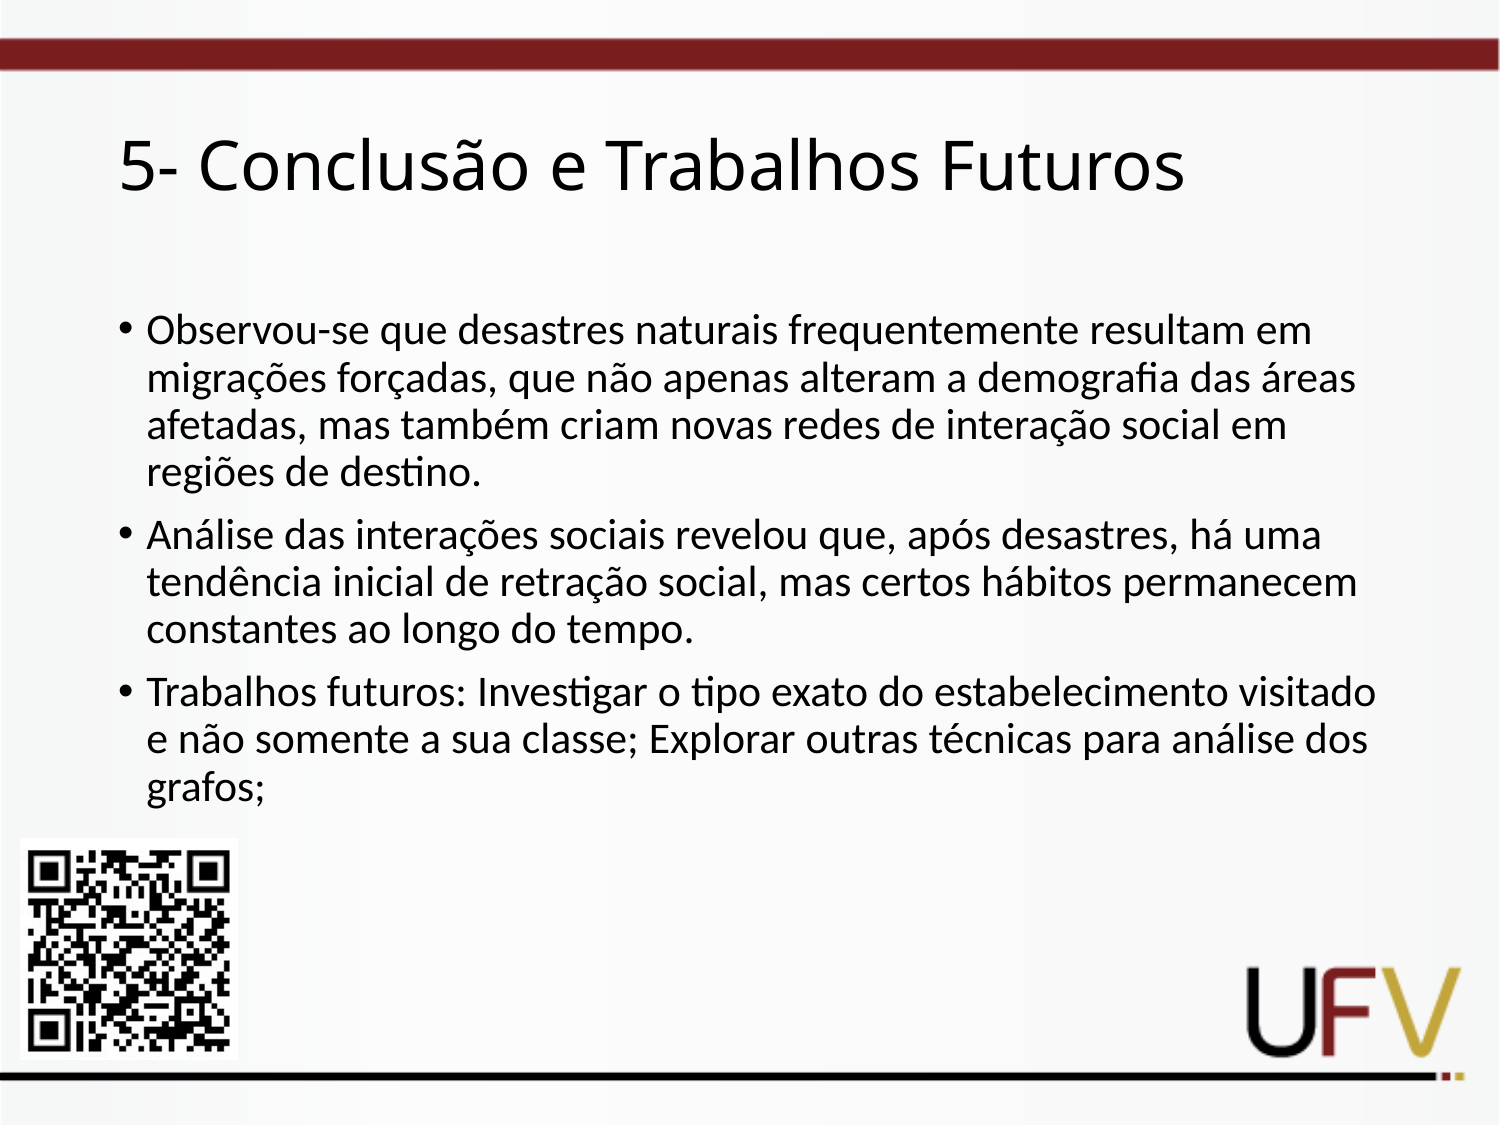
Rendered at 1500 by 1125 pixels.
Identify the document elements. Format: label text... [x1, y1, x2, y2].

title 5- Conclusão e Trabalhos Futuros [103, 59, 1397, 278]
list Observou-se que desastres naturais frequentemente resultam em migrações forçadas, que não apenas alteram a demografia das áreas afetadas, mas também criam novas redes de interação social em regiões de destino. Análise das interações sociais revelou que, após desastres, há uma tendência inicial de retração social, mas certos hábitos permanecem constantes ao longo do tempo. Trabalhos futuros: Investigar o tipo exato do estabelecimento visitado e não somente a sua classe; Explorar outras técnicas para análise dos grafos; [103, 299, 1397, 1014]
picture [0, 0, 1500, 1125]
